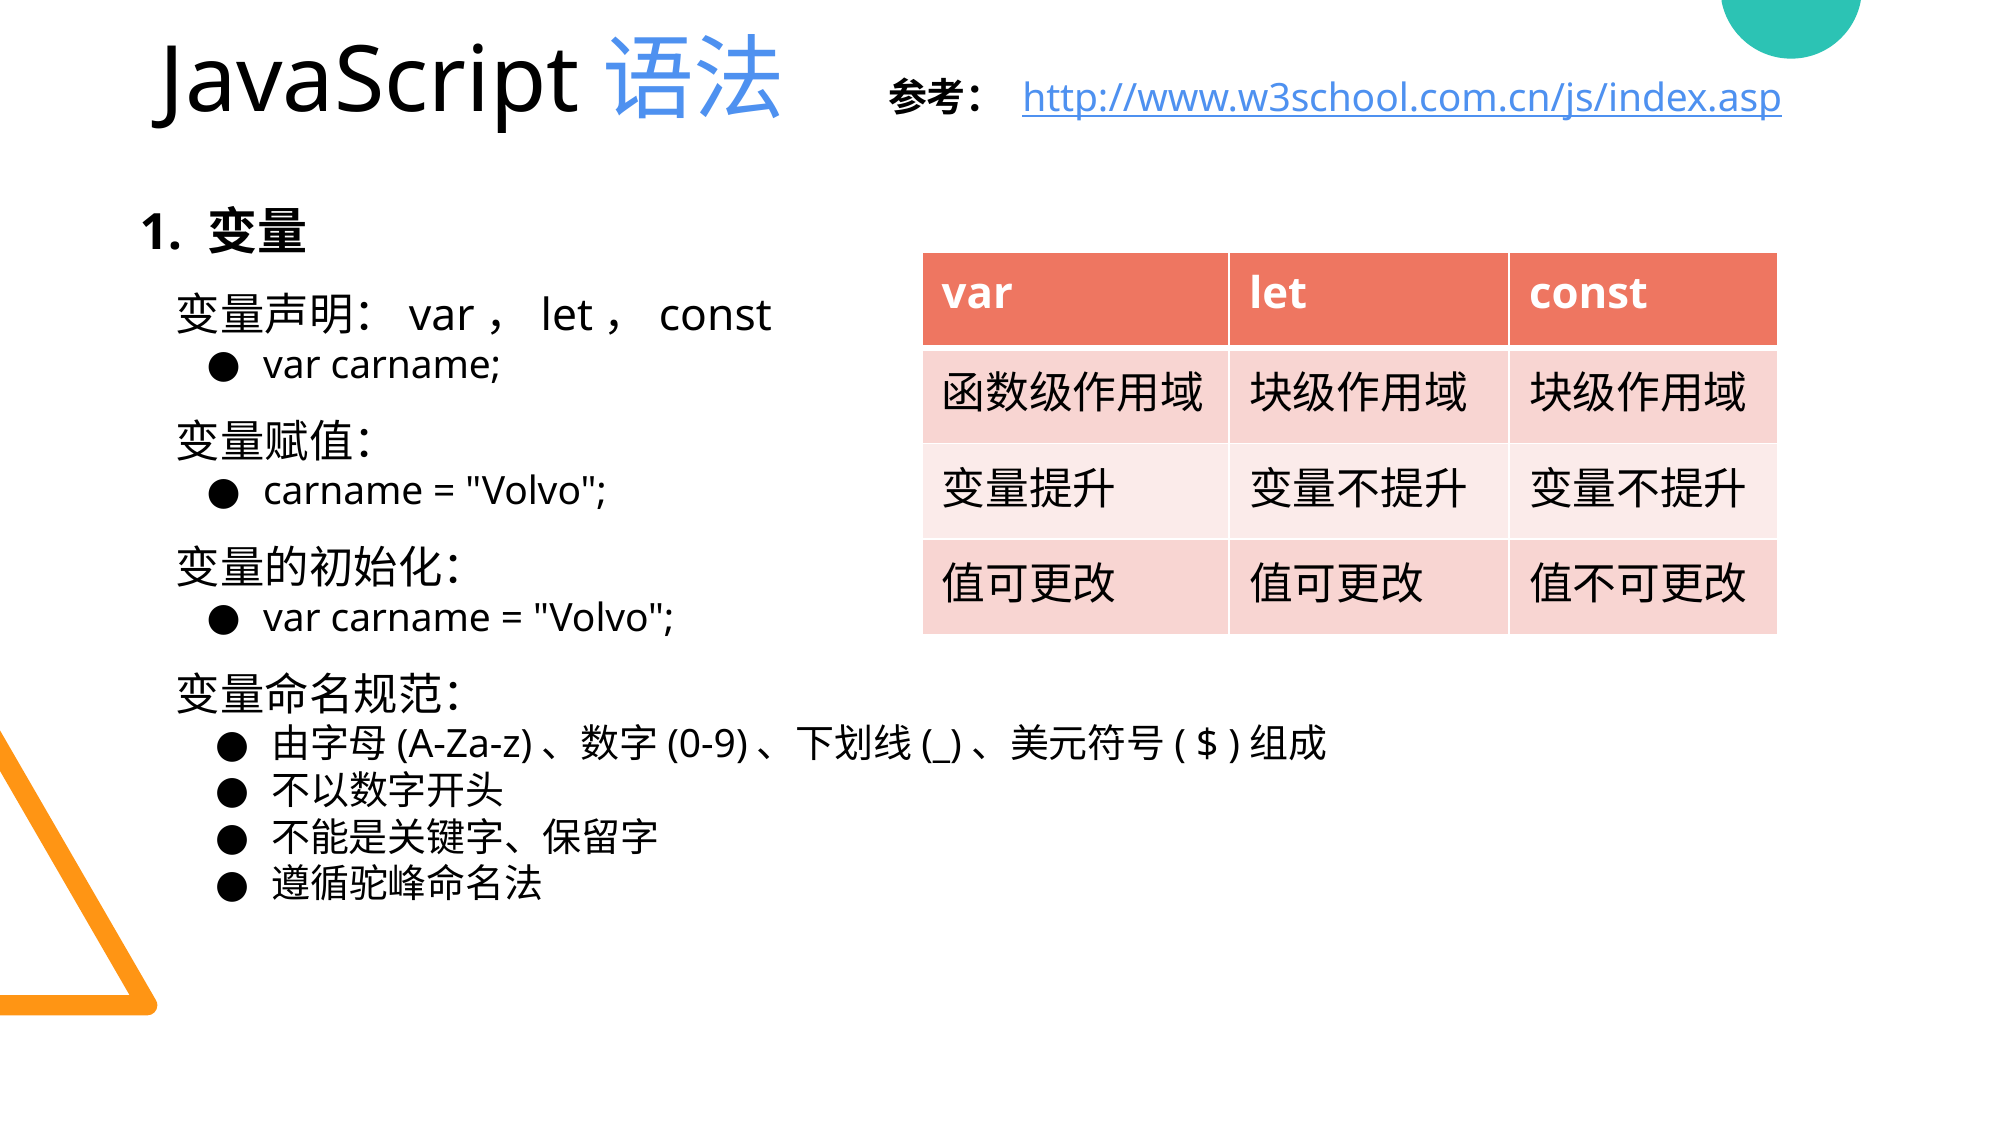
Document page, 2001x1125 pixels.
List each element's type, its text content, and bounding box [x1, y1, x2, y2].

table_cell 变量提升 [923, 444, 1228, 538]
table_cell 值可更改 [1230, 540, 1508, 634]
table_cell 变量不提升 [1510, 444, 1777, 538]
text_box 1. 变量 变量声明：var，let，const var carname; 变量赋值： carname = "Volvo"; 变量的初始化： var carname = "Volvo"; 变量命名规范： 由字母(A-Za-z)、数字(0-9)、下划线(_)、美元符号( $ )组成 不以数字开头 不能是关键字、保留字 遵循驼峰命名法 [91, 179, 1909, 946]
table_cell 块级作用域 [1510, 351, 1777, 443]
table_cell 值不可更改 [1510, 540, 1777, 634]
text_box JavaScript语法 参考： http://www.w3school.com.cn/js/index.asp [140, 0, 1957, 324]
table_cell 函数级作用域 [923, 351, 1228, 443]
table_header var [923, 253, 1228, 345]
table_cell 值可更改 [923, 540, 1228, 634]
table_header const [1510, 253, 1777, 345]
table_header let [1230, 253, 1508, 345]
table_cell 块级作用域 [1230, 351, 1508, 443]
table_cell 变量不提升 [1230, 444, 1508, 538]
